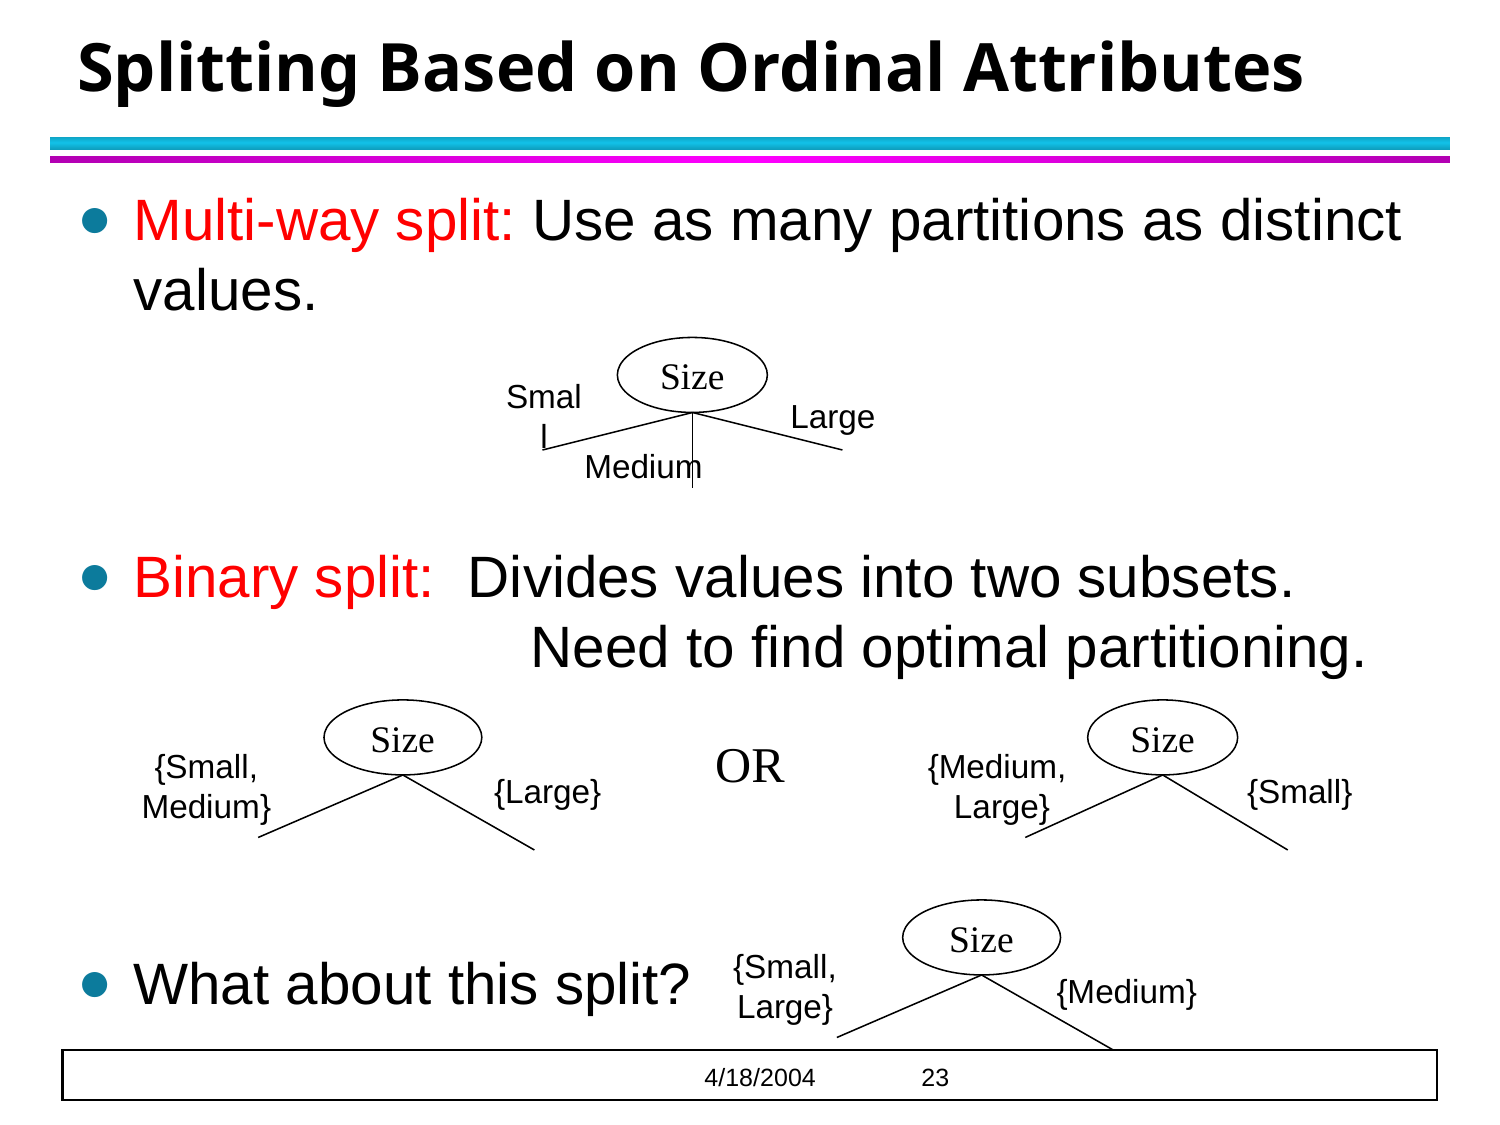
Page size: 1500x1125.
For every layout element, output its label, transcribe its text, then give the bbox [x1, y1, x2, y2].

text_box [703, 899, 1213, 1051]
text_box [124, 699, 617, 851]
text_box OR [699, 725, 800, 800]
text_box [487, 337, 891, 493]
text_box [912, 699, 1368, 851]
list Multi-way split: Use as many partitions as distinct values. Binary split: Divides values into two subsets. Need to find optimal partitioning. What about this split? [62, 174, 1438, 1038]
title Splitting Based on Ordinal Attributes [62, 24, 1421, 113]
